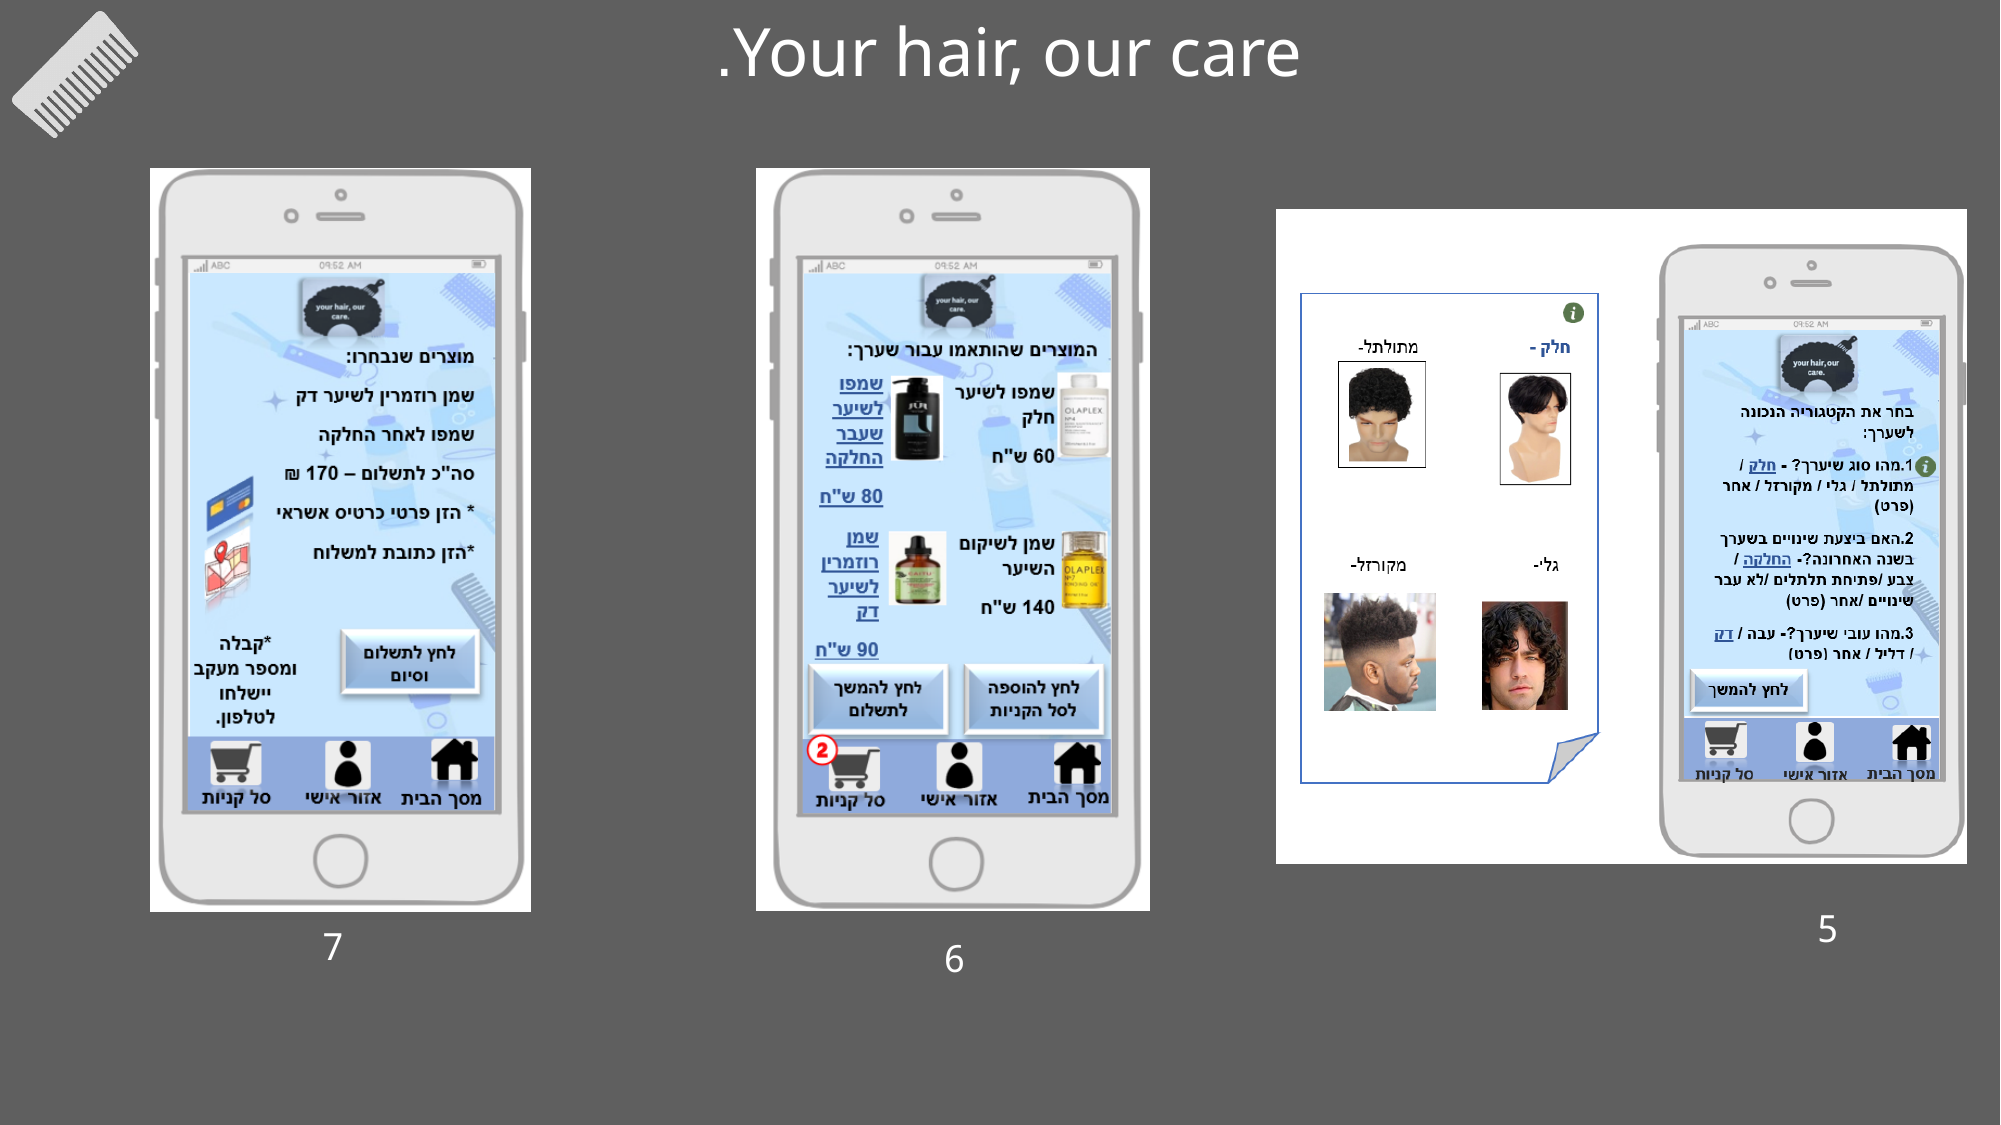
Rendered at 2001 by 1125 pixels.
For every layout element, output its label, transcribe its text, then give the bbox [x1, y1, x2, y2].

picture [0, 0, 150, 150]
picture [1276, 209, 1967, 864]
text_box 5 [1720, 897, 1853, 957]
picture [756, 168, 1150, 911]
text_box 7 [225, 915, 359, 976]
picture [149, 168, 531, 912]
text_box 6 [847, 927, 980, 988]
text_box Your hair, our care. [249, 11, 1750, 99]
